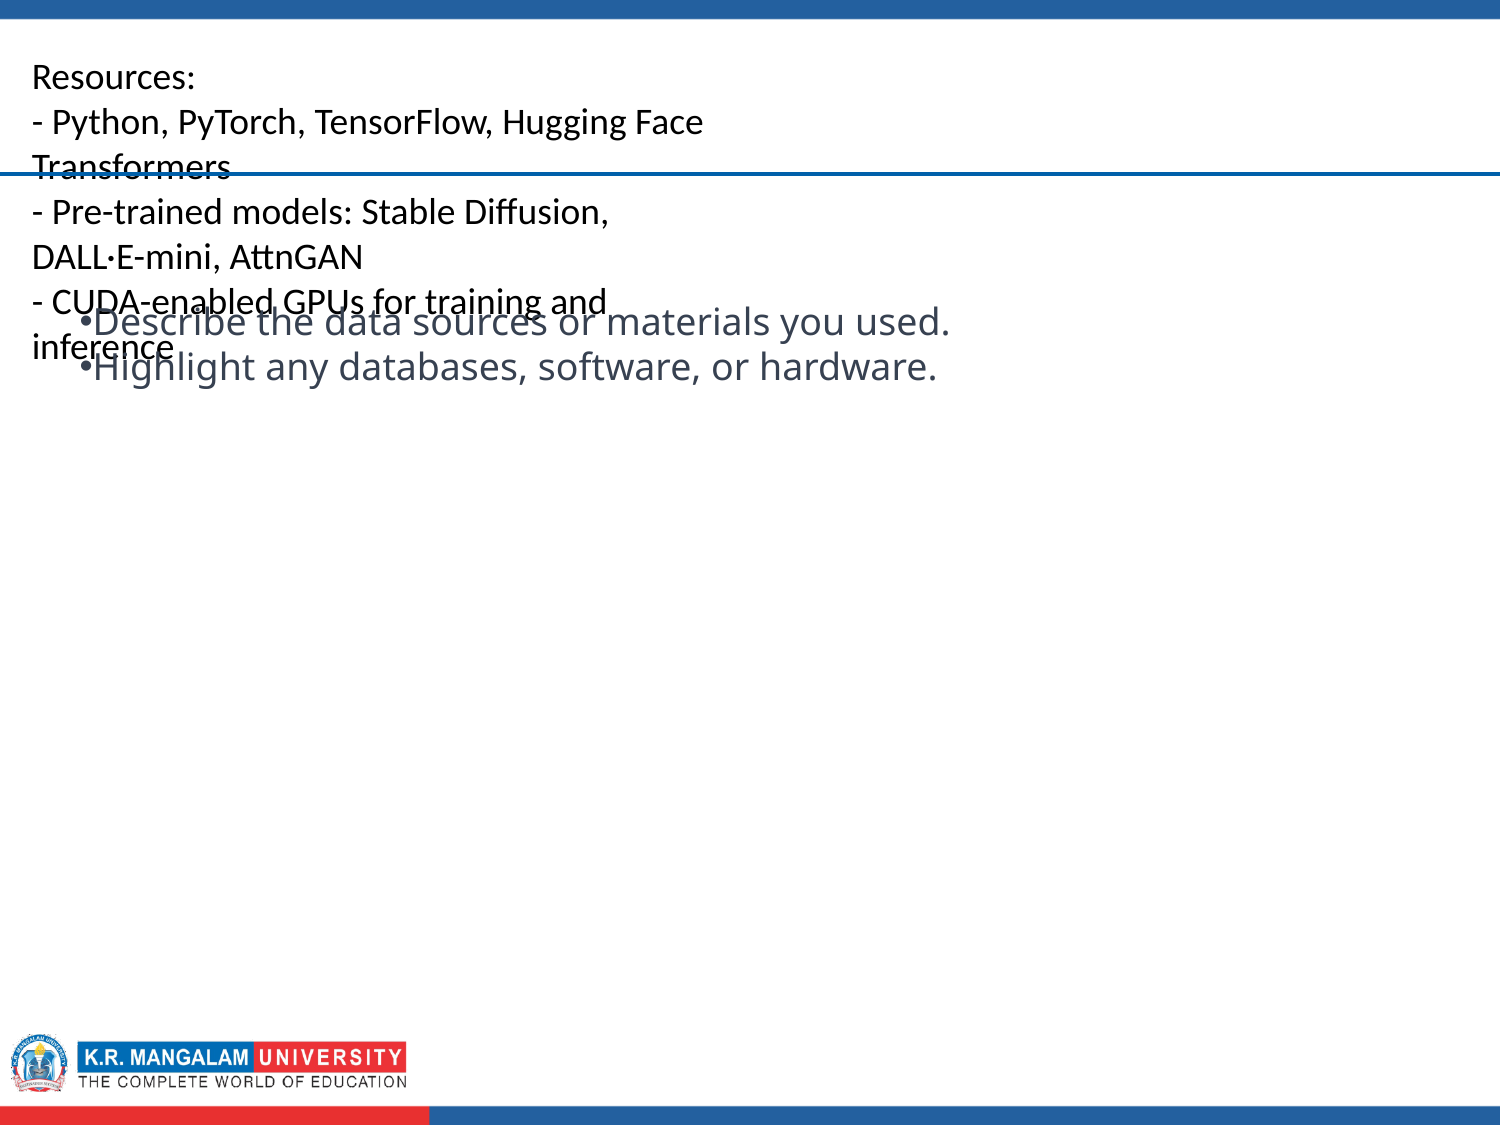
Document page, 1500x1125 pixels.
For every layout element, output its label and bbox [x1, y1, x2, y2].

picture [11, 1034, 408, 1093]
list [0, 0, 1500, 173]
list [0, 181, 1500, 1125]
